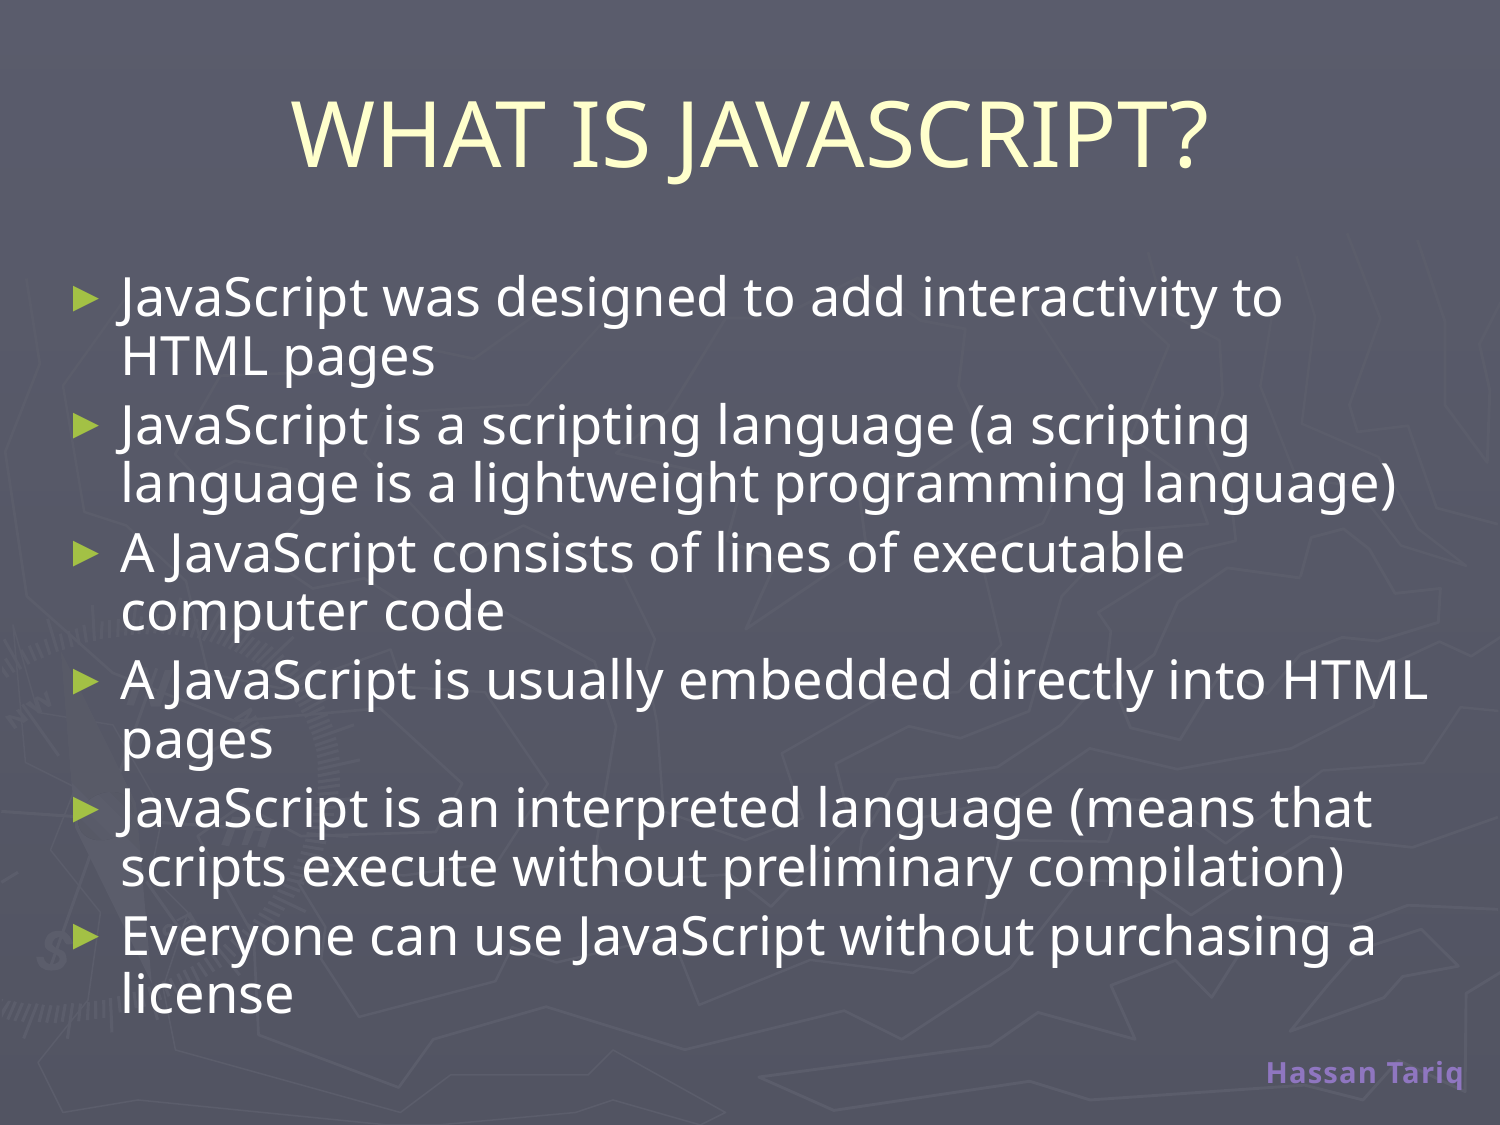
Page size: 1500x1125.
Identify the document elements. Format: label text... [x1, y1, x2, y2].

text_box Hassan Tariq [1246, 1046, 1484, 1097]
title WHAT IS JAVASCRIPT? [49, 37, 1451, 225]
list JavaScript was designed to add interactivity to HTML pages JavaScript is a scripting language (a scripting language is a lightweight programming language) A JavaScript consists of lines of executable computer code A JavaScript is usually embedded directly into HTML pages JavaScript is an interpreted language (means that scripts execute without preliminary compilation) Everyone can use JavaScript without purchasing a license [49, 262, 1451, 1001]
